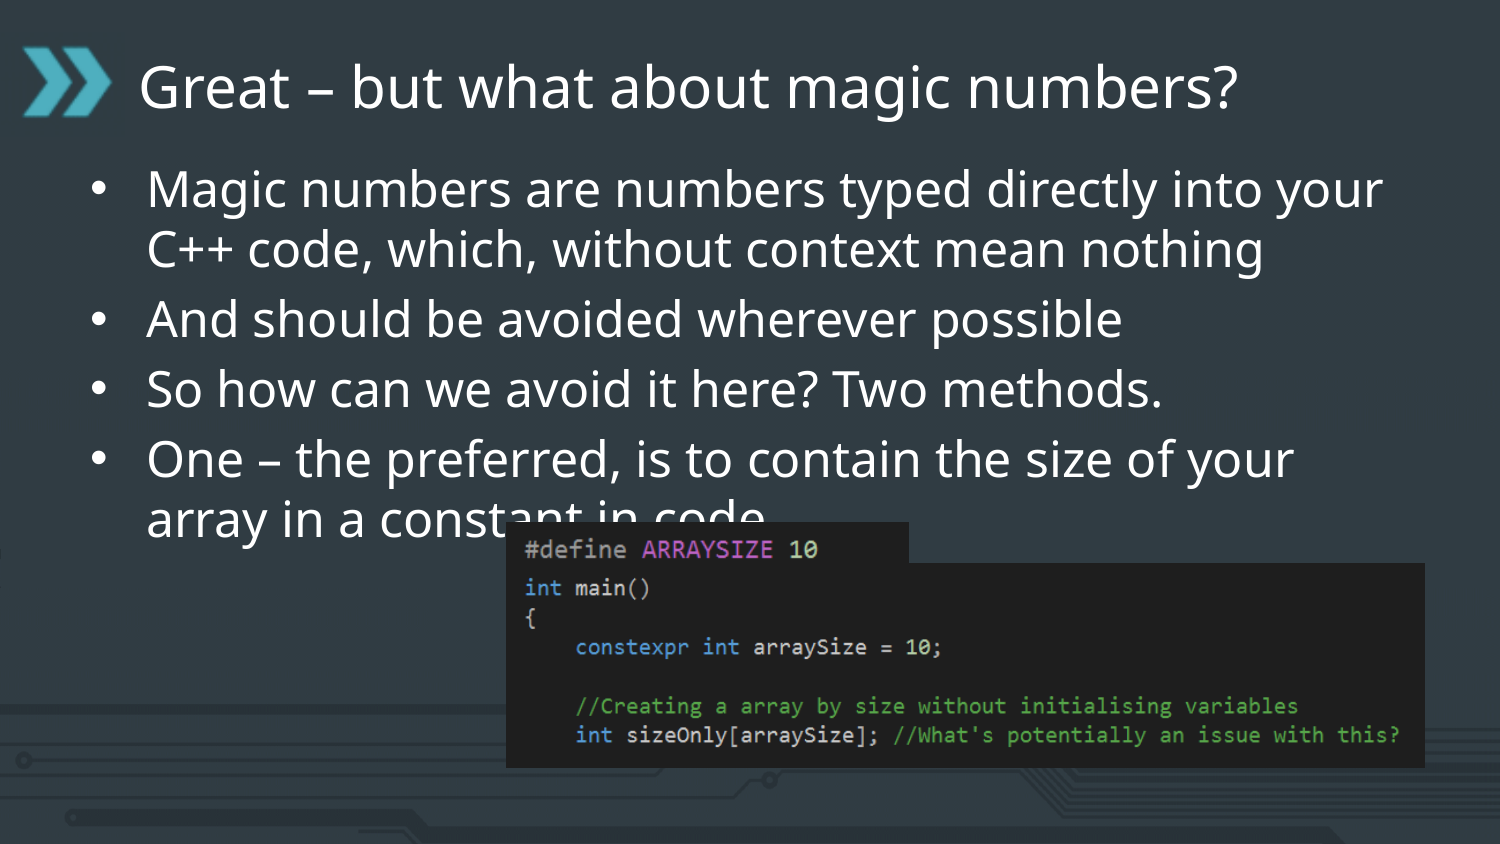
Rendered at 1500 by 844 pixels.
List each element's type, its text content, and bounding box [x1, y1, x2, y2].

list Magic numbers are numbers typed directly into your C++ code, which, without context mean nothing And should be avoided wherever possible So how can we avoid it here? Two methods. One – the preferred, is to contain the size of your array in a constant in code. [75, 150, 1425, 754]
title Great – but what about magic numbers? [123, 33, 1425, 137]
picture [0, 0, 1500, 844]
